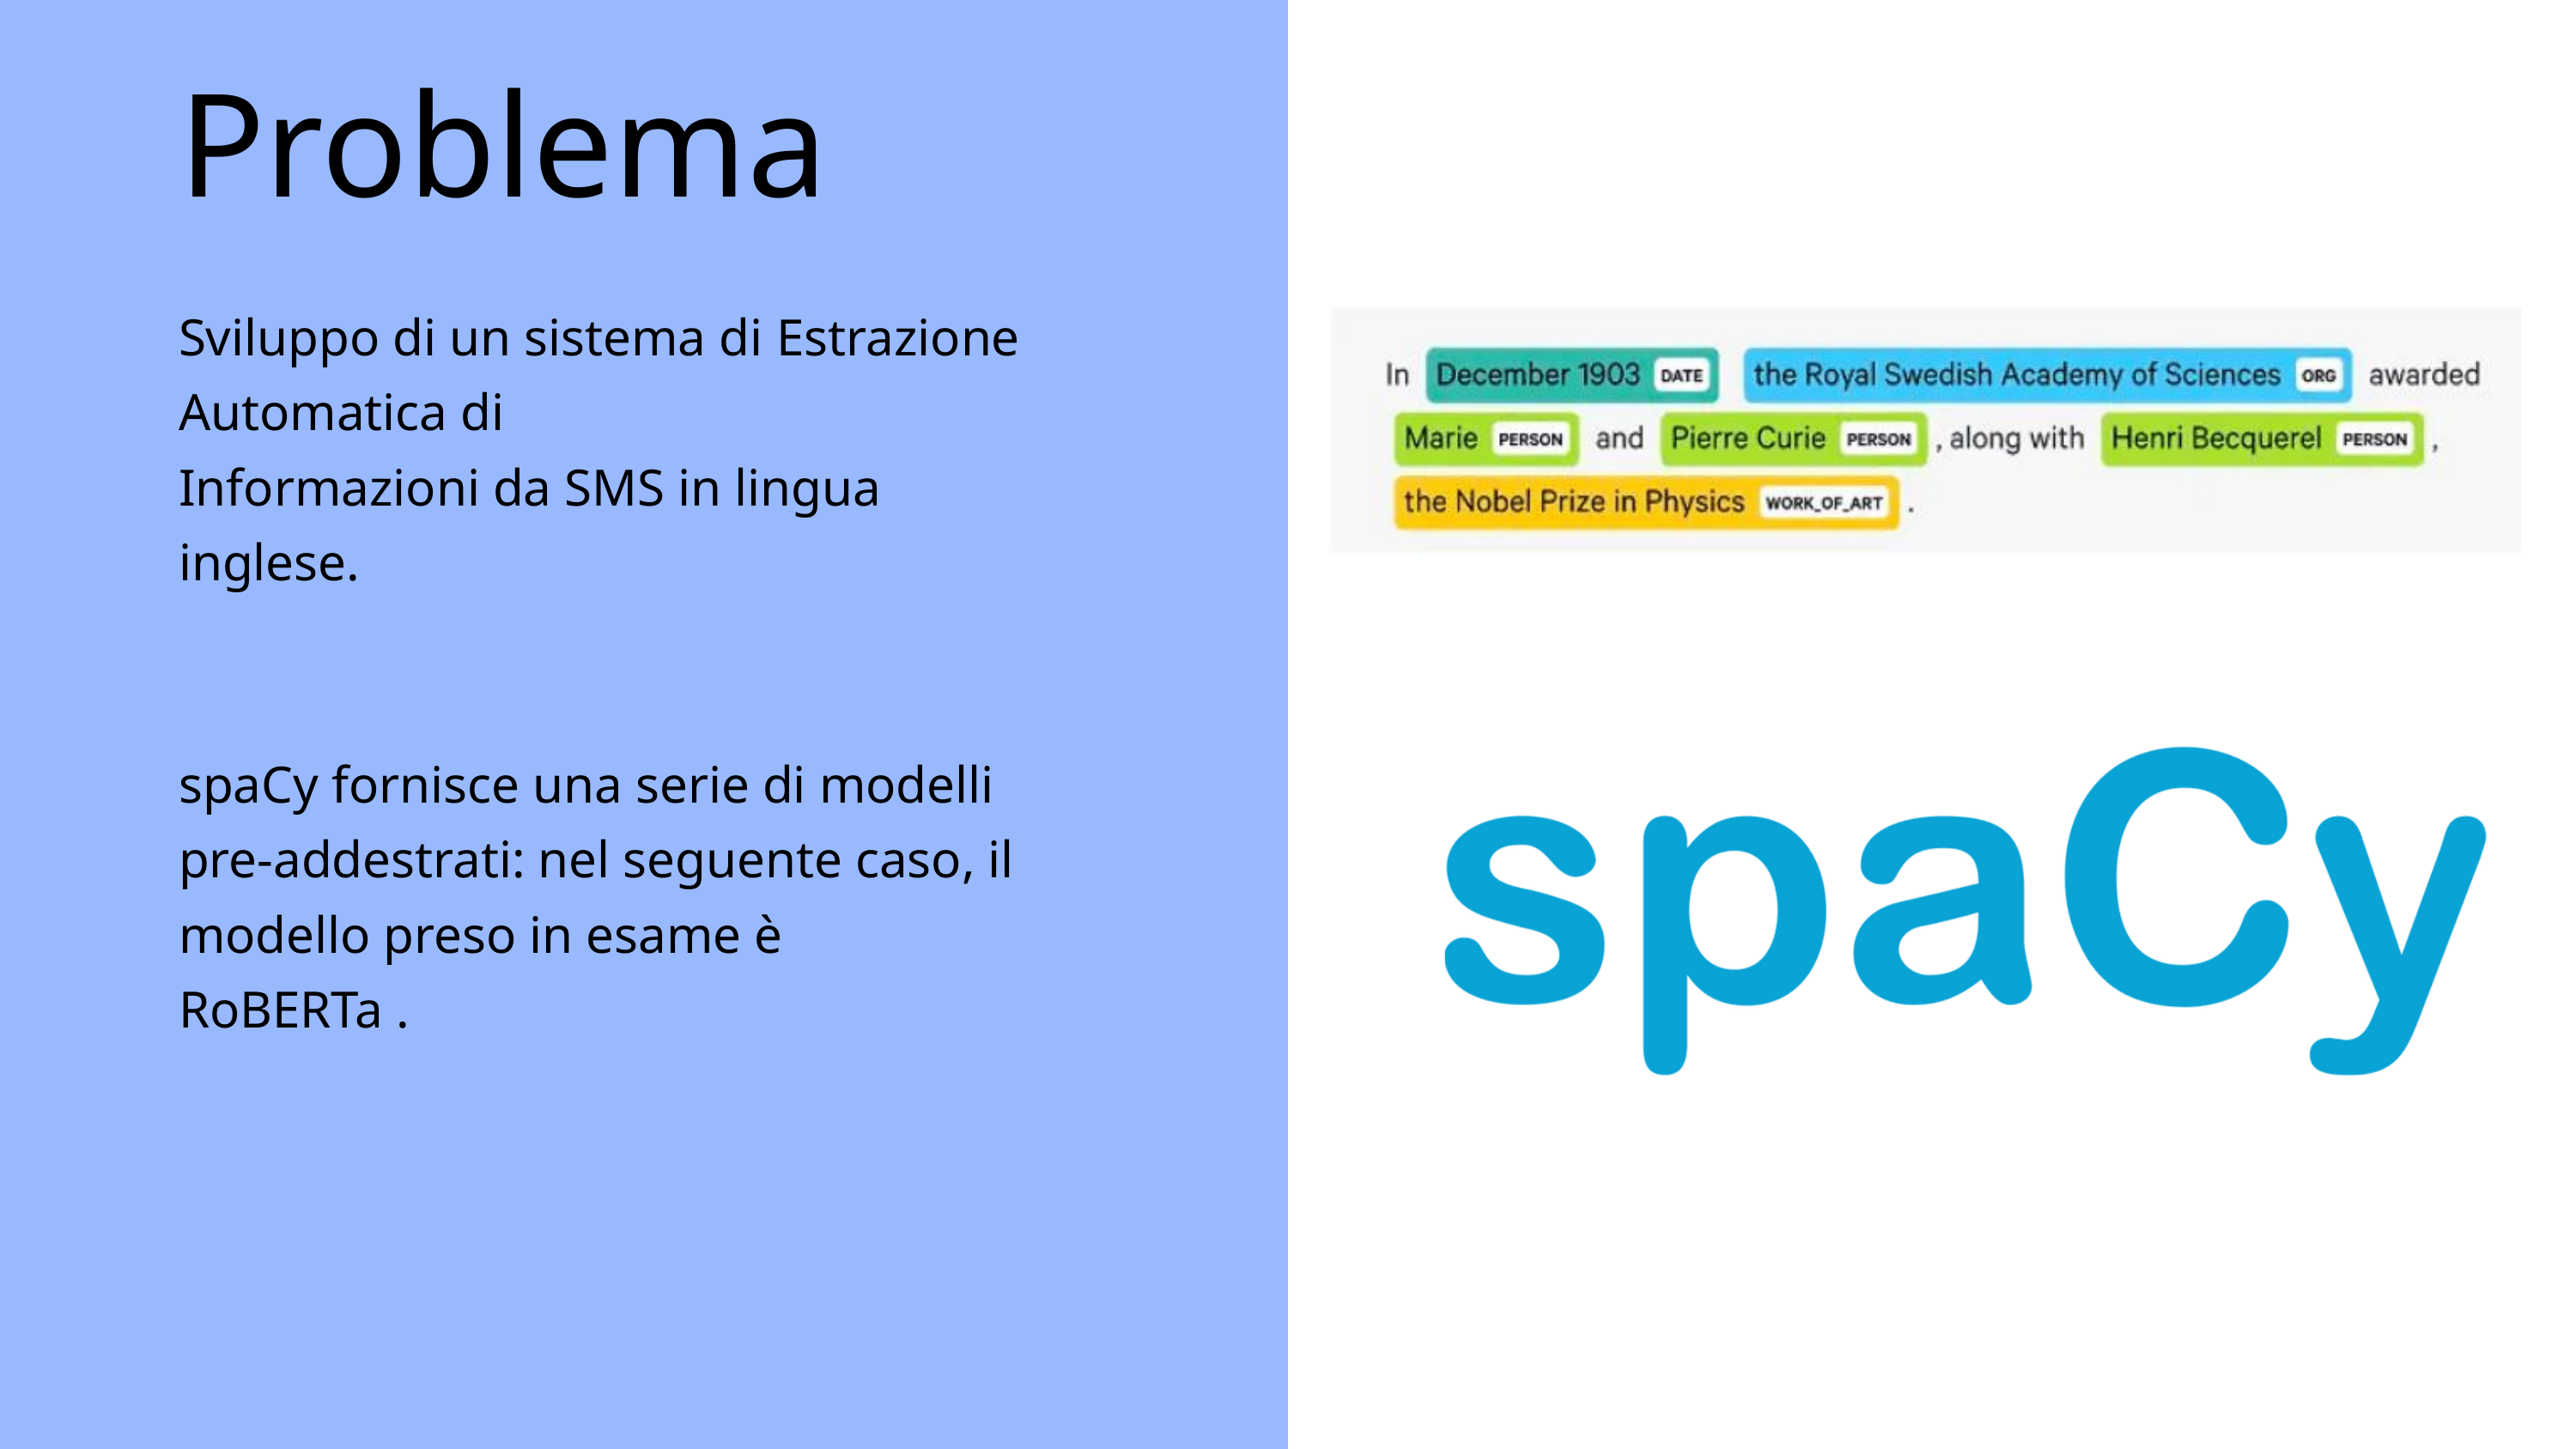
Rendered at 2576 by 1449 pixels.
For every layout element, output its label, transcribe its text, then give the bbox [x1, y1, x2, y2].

text_box Sviluppo di un sistema di Estrazione Automatica di Informazioni da SMS in lingua inglese. [179, 290, 1041, 591]
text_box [1287, 0, 2576, 1449]
text_box Problema [179, 81, 1041, 226]
text_box spaCy fornisce una serie di modelli pre-addestrati: nel seguente caso, il modello preso in esame è RoBERTa . [179, 737, 1041, 1039]
